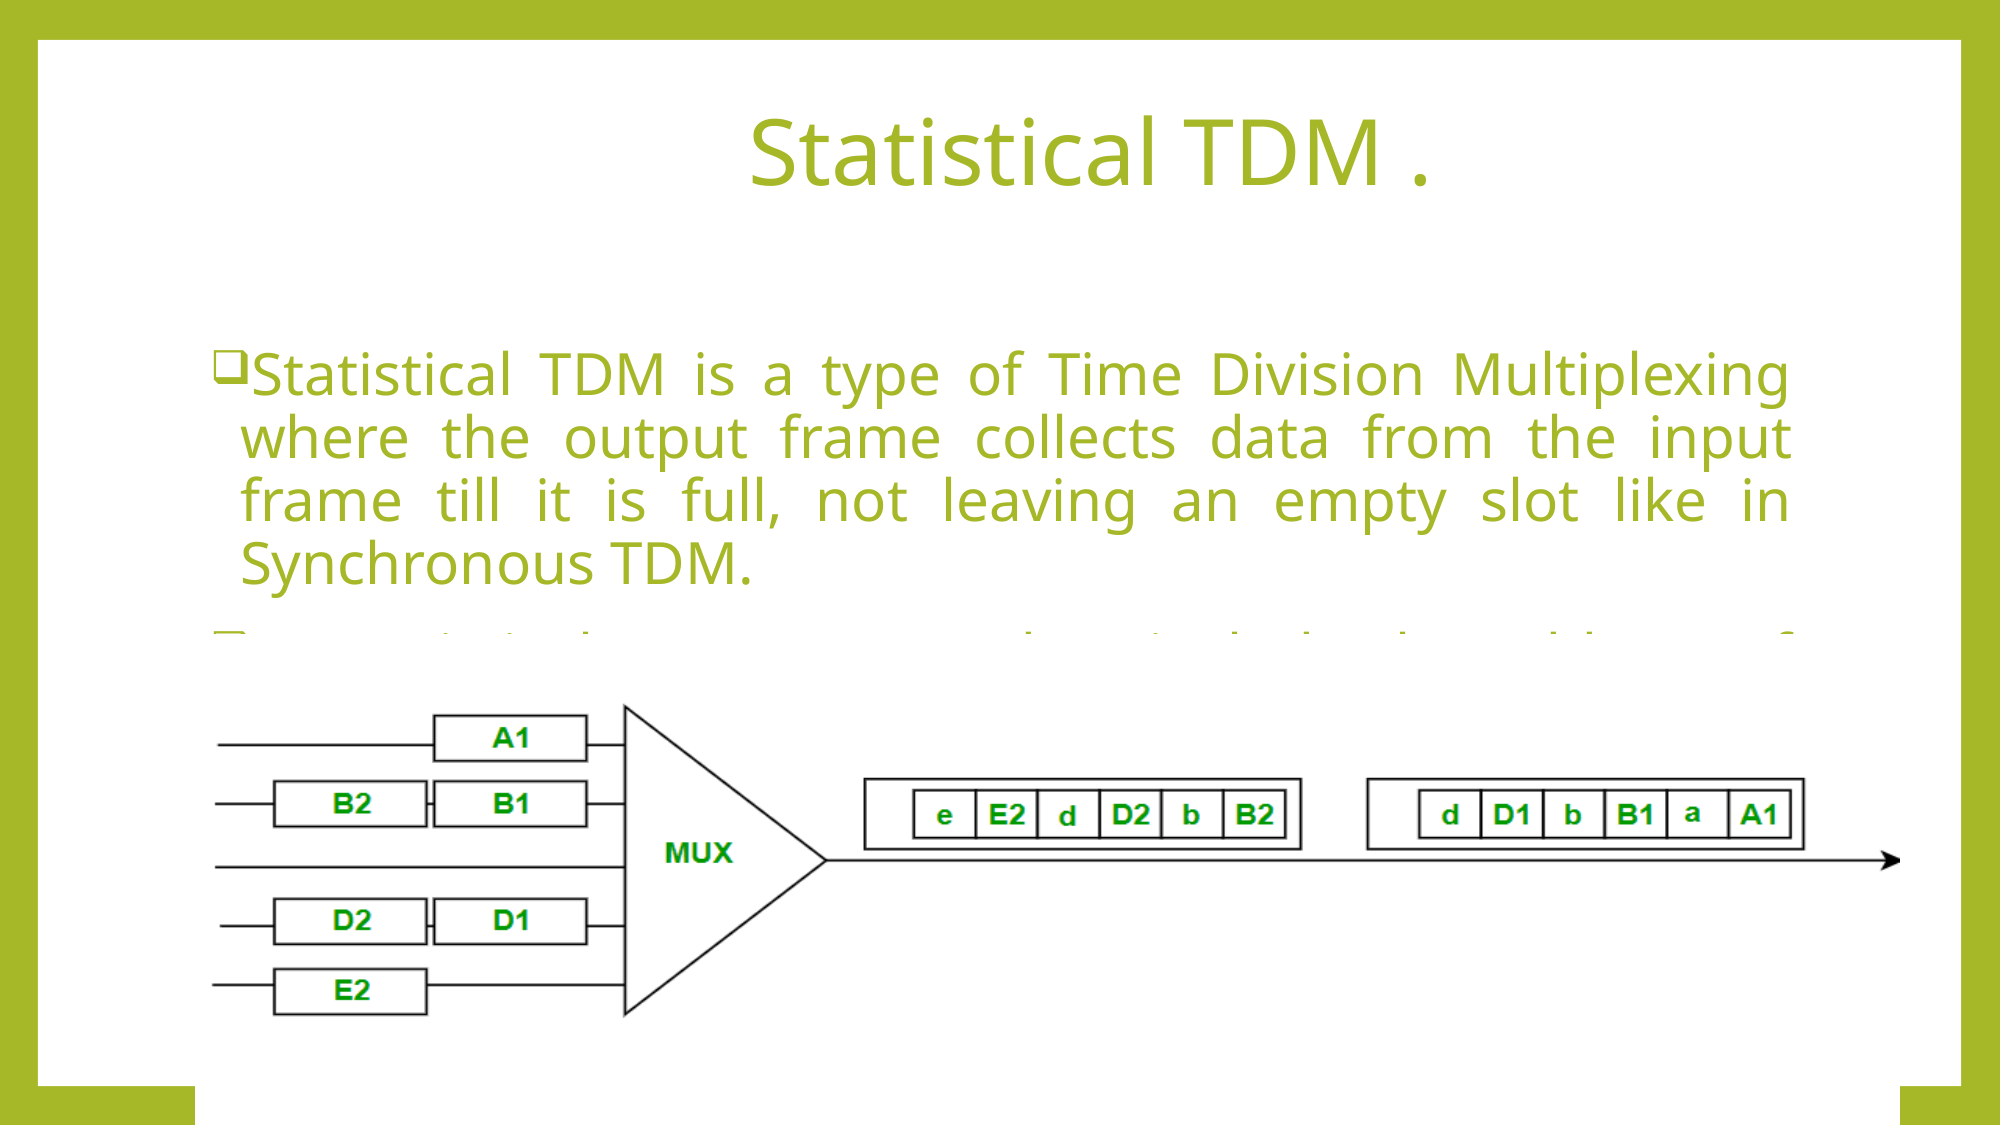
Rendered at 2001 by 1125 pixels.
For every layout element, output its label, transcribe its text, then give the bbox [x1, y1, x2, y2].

title Statistical TDM . [187, 99, 1808, 323]
list Statistical TDM is a type of Time Division Multiplexing where the output frame collects data from the input frame till it is full, not leaving an empty slot like in Synchronous TDM. In statistical TDM, we need to include the address of each particular data in the slot that is being sent to the output frame. [187, 337, 1808, 1000]
picture [194, 633, 1901, 1125]
